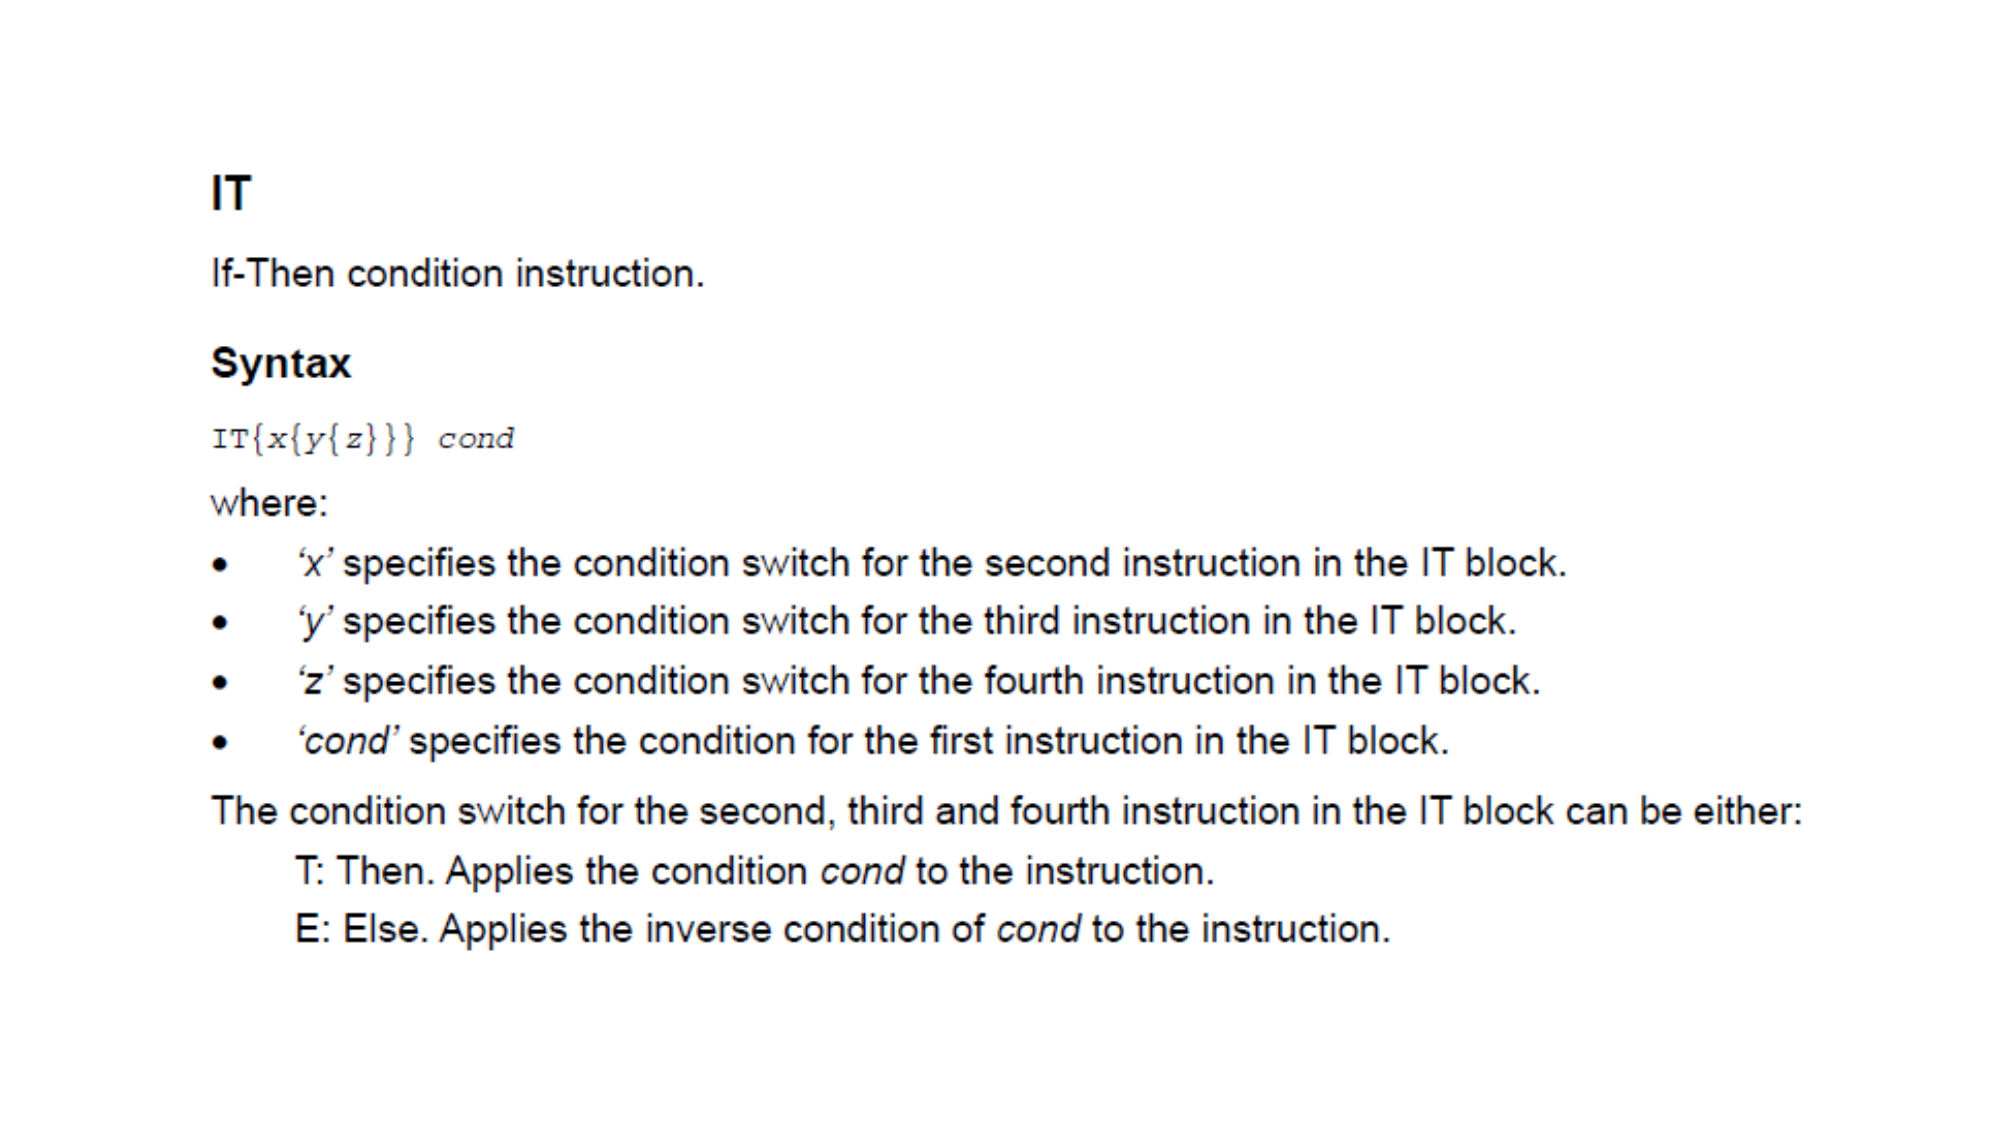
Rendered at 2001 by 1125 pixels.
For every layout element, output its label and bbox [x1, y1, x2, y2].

picture [189, 163, 1830, 986]
